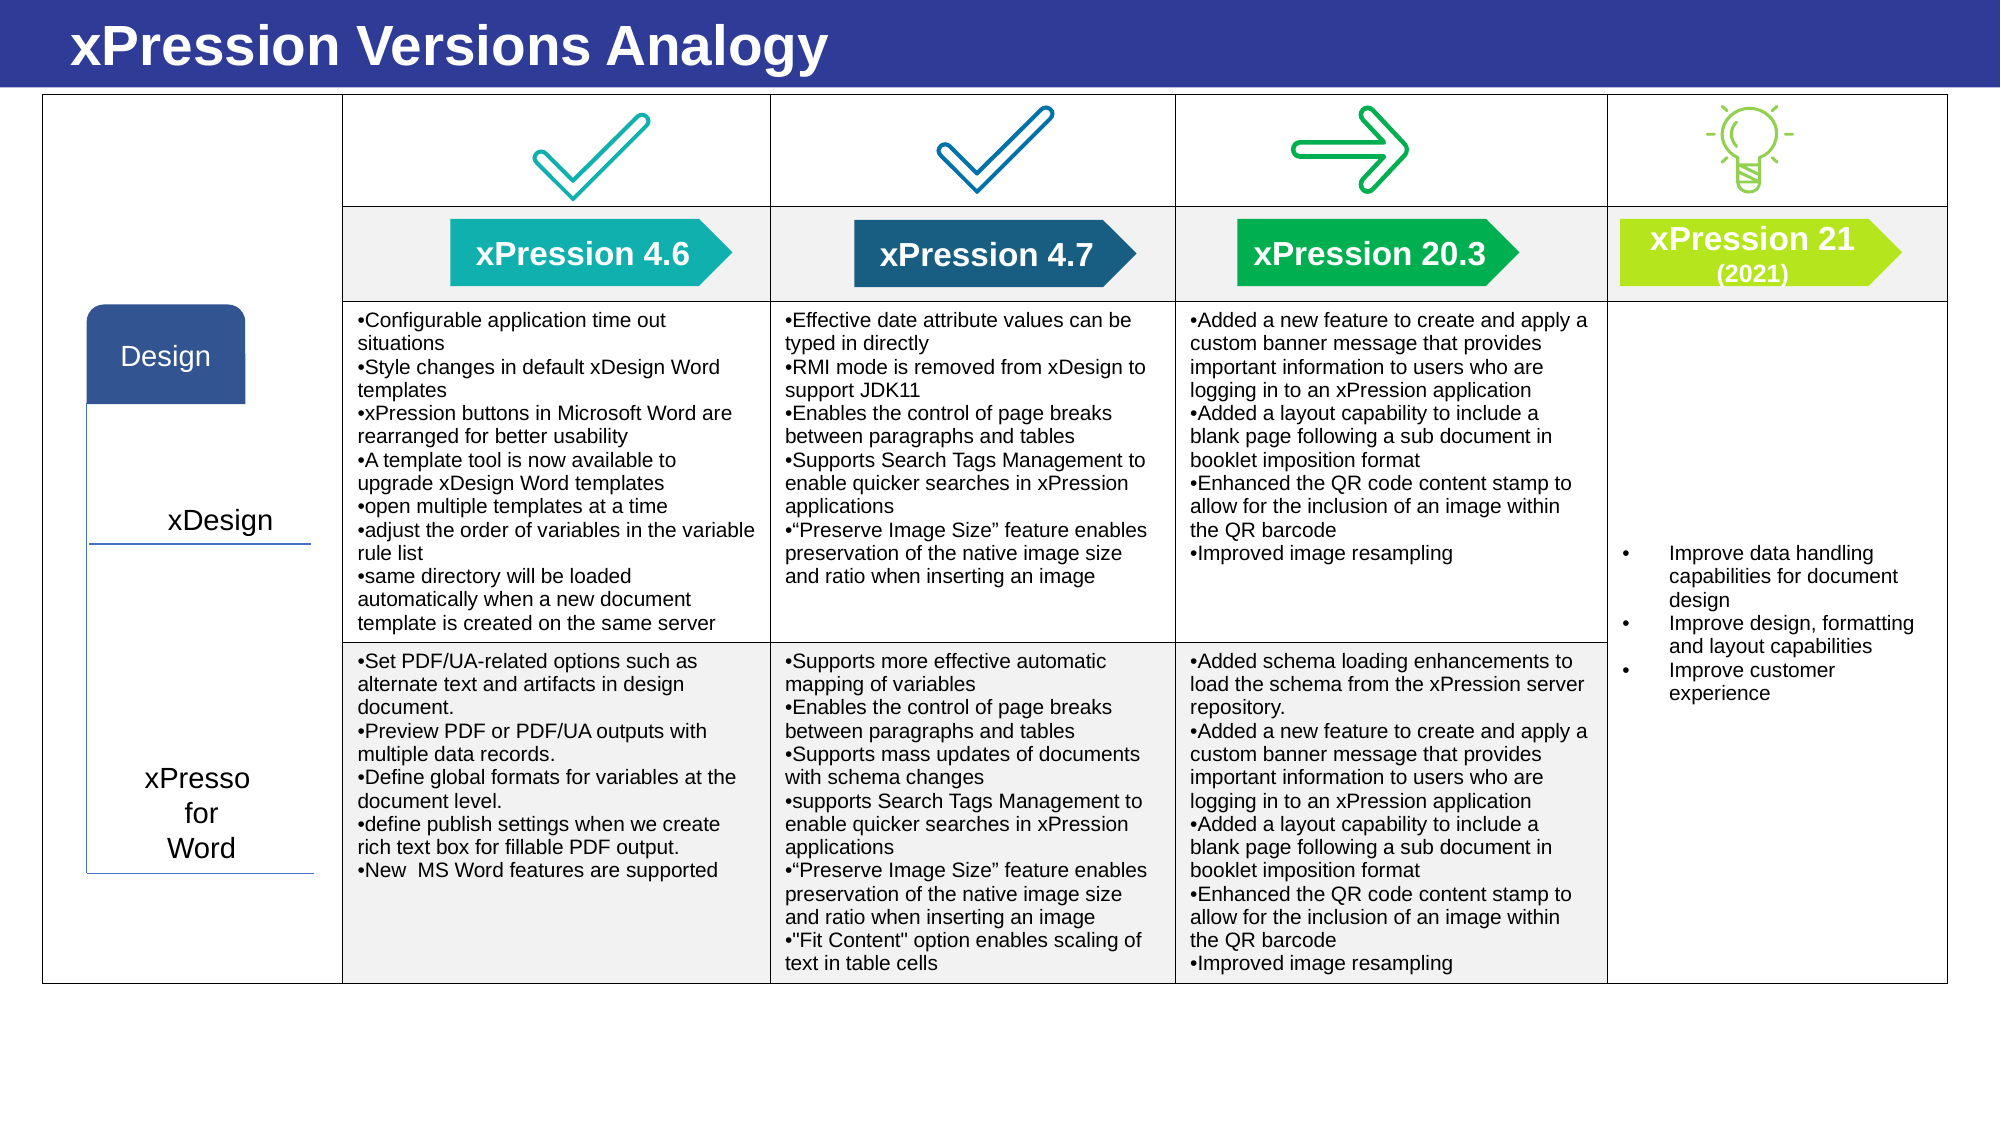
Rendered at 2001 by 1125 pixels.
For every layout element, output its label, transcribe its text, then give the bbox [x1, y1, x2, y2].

text_box xDesign [144, 493, 289, 543]
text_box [87, 305, 245, 404]
table_header [1608, 95, 1947, 206]
table_cell [1608, 207, 1947, 301]
table_cell Improve data handling capabilities for document design Improve design, formatting and layout capabilities Improve customer experience [1608, 302, 1947, 983]
table_header [771, 95, 1175, 206]
table_cell [771, 207, 1175, 301]
text_box xPression 4.7 [853, 218, 1139, 289]
table_header [43, 95, 342, 983]
text_box [1771, 105, 1779, 113]
text_box xPression 4.6 [449, 217, 735, 288]
table_header [343, 95, 770, 206]
table_cell Supports more effective automatic mapping of variables ​ Enables the control of page breaks between paragraphs and tables ​ Supports mass updates of documents with schema changes ​ supports Search Tags Management to enable quicker searches in xPression applications ​ “Preserve Image Size” feature enables preservation of the native image size and ratio when inserting an image​ "Fit Content" option enables scaling of text in table cells [771, 643, 1175, 983]
table_cell [1176, 207, 1607, 301]
text_box xPresso for Word [129, 751, 274, 872]
text_box [1721, 105, 1729, 113]
table_cell Effective date attribute values can be typed in directly​ RMI mode is removed from xDesign to support JDK11​ Enables the control of page breaks between paragraphs and tables ​ Supports Search Tags Management to enable quicker searches in xPression applications ​ “Preserve Image Size” feature enables preservation of the native image size and ratio when inserting an image​ [771, 302, 1175, 642]
table_cell Added schema loading enhancements to load the schema from the xPression server repository. Added a new feature to create and apply a custom banner message that provides important information to users who are logging in to an xPression application Added a layout capability to include a blank page following a sub document in booklet imposition format Enhanced the QR code content stamp to allow for the inclusion of an image within the QR barcode Improved image resampling [1176, 643, 1607, 983]
text_box [1720, 106, 1779, 194]
table_cell Set PDF/UA-related options such as alternate text and artifacts in design document.​ Preview PDF or PDF/UA outputs with multiple data records.​ Define global formats for variables at the document level.​ define publish settings when we create rich text box for fillable PDF output.​ New MS Word features are supported [343, 643, 770, 983]
text_box [1783, 132, 1795, 136]
text_box [936, 105, 1055, 194]
text_box [1290, 105, 1410, 194]
text_box xPression 20.3 [1236, 217, 1521, 288]
text_box xPression Versions Analogy [0, 0, 2000, 88]
table_cell [343, 207, 770, 301]
table_cell Added a new feature to create and apply a custom banner message that provides important information to users who are logging in to an xPression application Added a layout capability to include a blank page following a sub document in booklet imposition format Enhanced the QR code content stamp to allow for the inclusion of an image within the QR barcode Improved image resampling [1176, 302, 1607, 642]
text_box xPression 21 (2021) [1619, 217, 1904, 288]
text_box [532, 112, 651, 202]
table_header [1176, 95, 1607, 206]
text_box [1705, 132, 1716, 136]
table_cell Configurable application time out situations​ Style changes in default xDesign Word templates​ xPression buttons in Microsoft Word are rearranged for better usability​ A template tool is now available to upgrade xDesign Word templates​ open multiple templates at a time​ adjust the order of variables in the variable rule list​ same directory will be loaded automatically when a new document template is created on the same server​ [343, 302, 770, 642]
